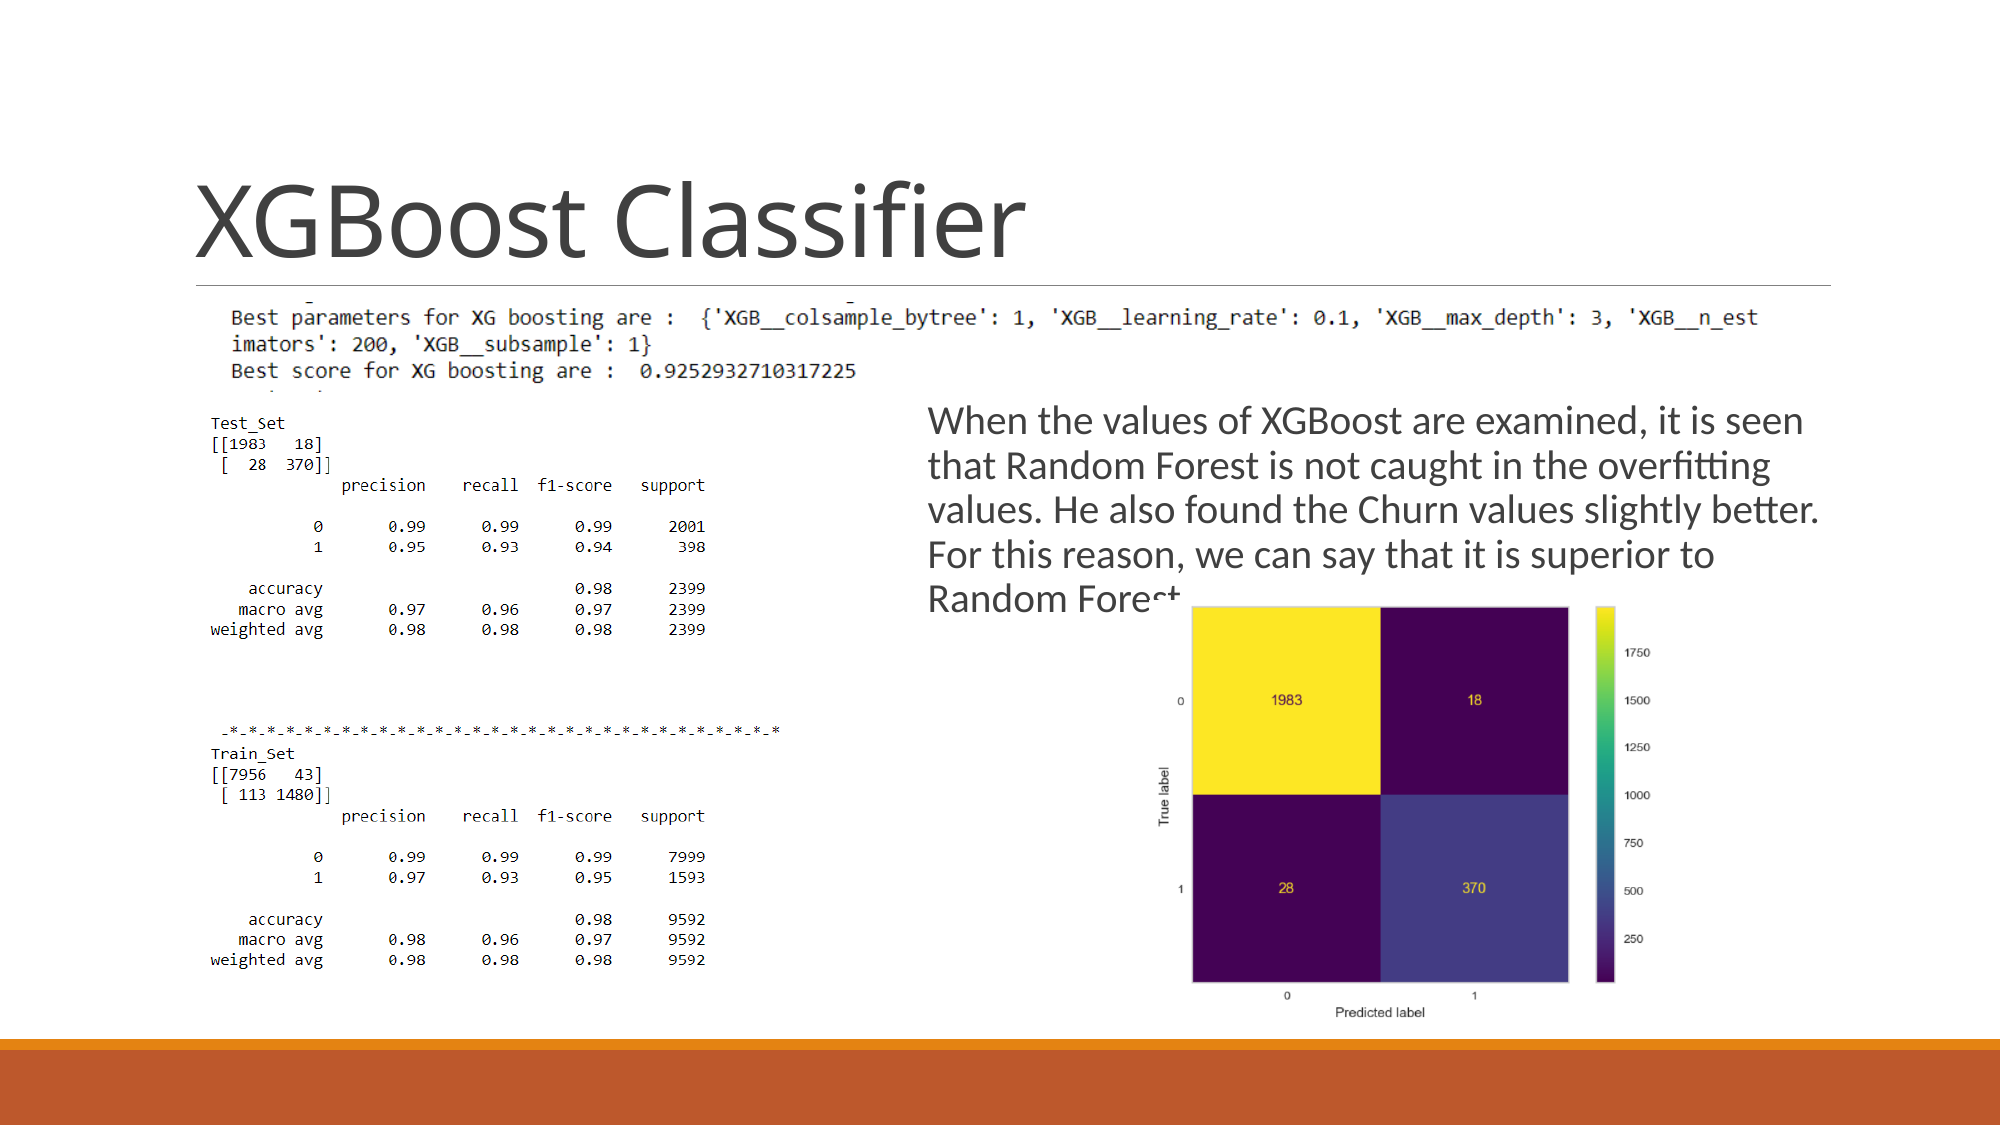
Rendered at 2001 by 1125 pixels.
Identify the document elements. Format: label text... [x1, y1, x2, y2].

picture [1149, 600, 1678, 1032]
title XGBoost Classifier [180, 47, 1830, 285]
list When the values of XGBoost are examined, it is seen that Random Forest is not caught in the overfitting values. He also found the Churn values slightly better. For this reason, we can say that it is superior to Random Forest. [912, 391, 1830, 630]
picture [217, 302, 1783, 393]
picture [196, 408, 822, 994]
